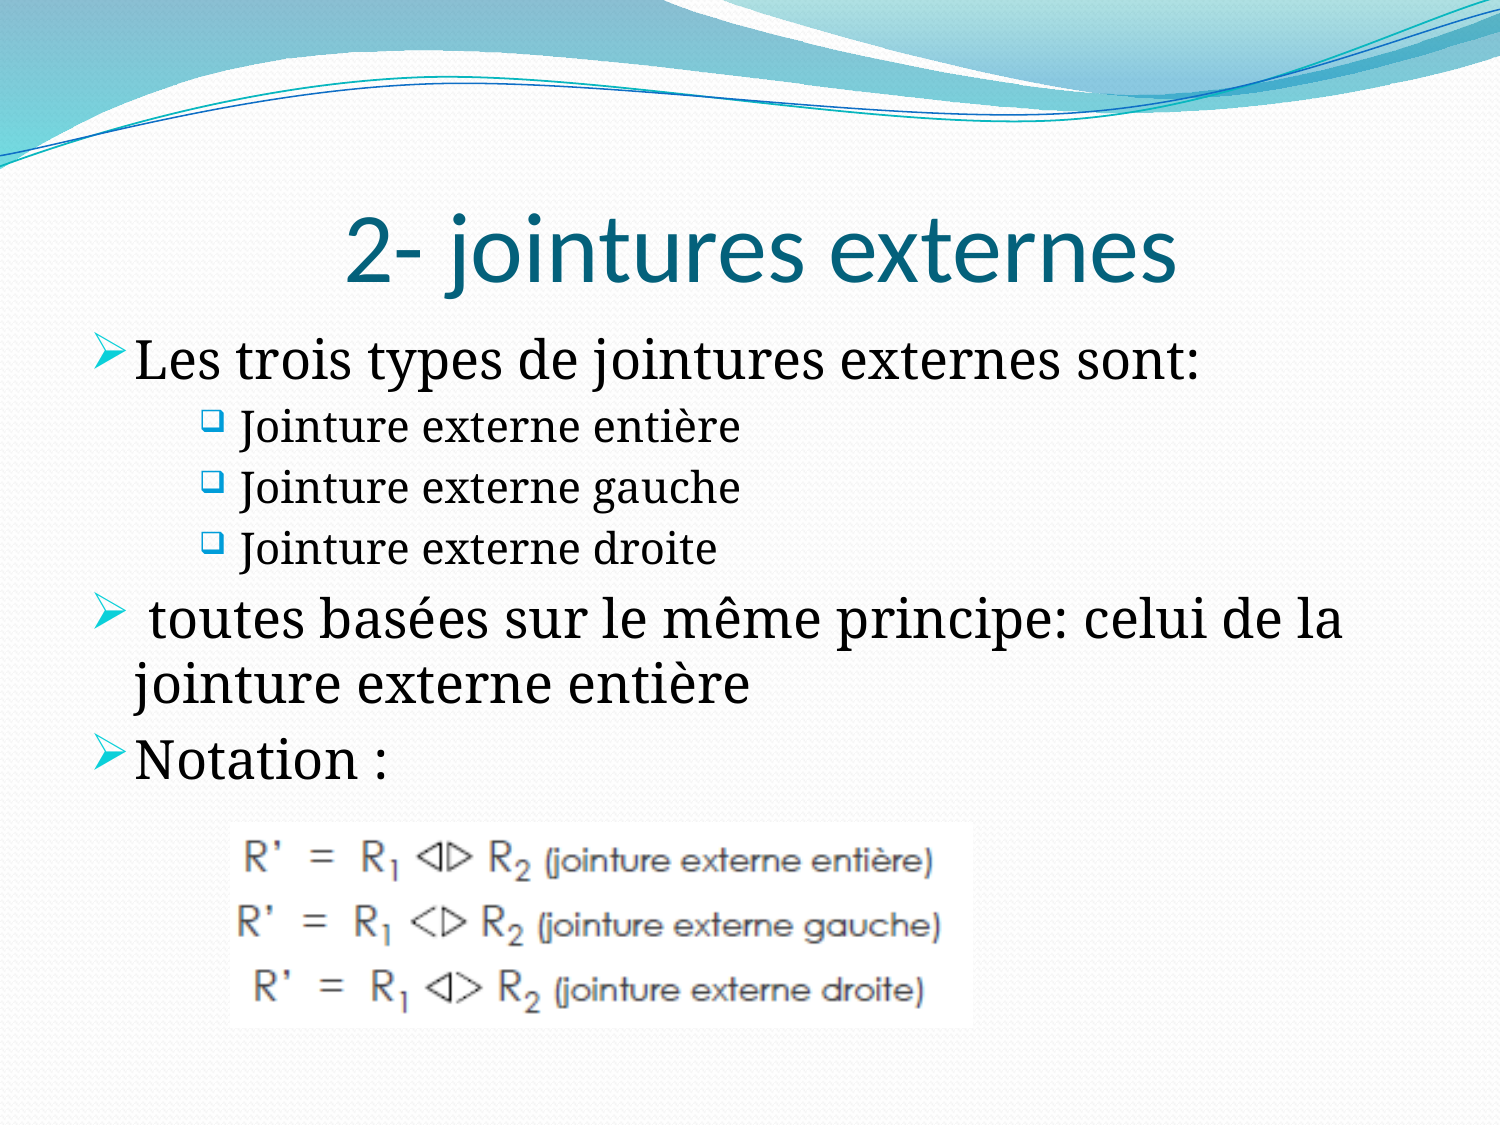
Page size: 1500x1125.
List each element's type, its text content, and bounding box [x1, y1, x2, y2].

list Les trois types de jointures externes sont: Jointure externe entière Jointure externe gauche Jointure externe droite toutes basées sur le même principe: celui de la jointure externe entière Notation : [75, 317, 1425, 1038]
picture [229, 822, 973, 1028]
title 2- jointures externes [75, 115, 1425, 303]
